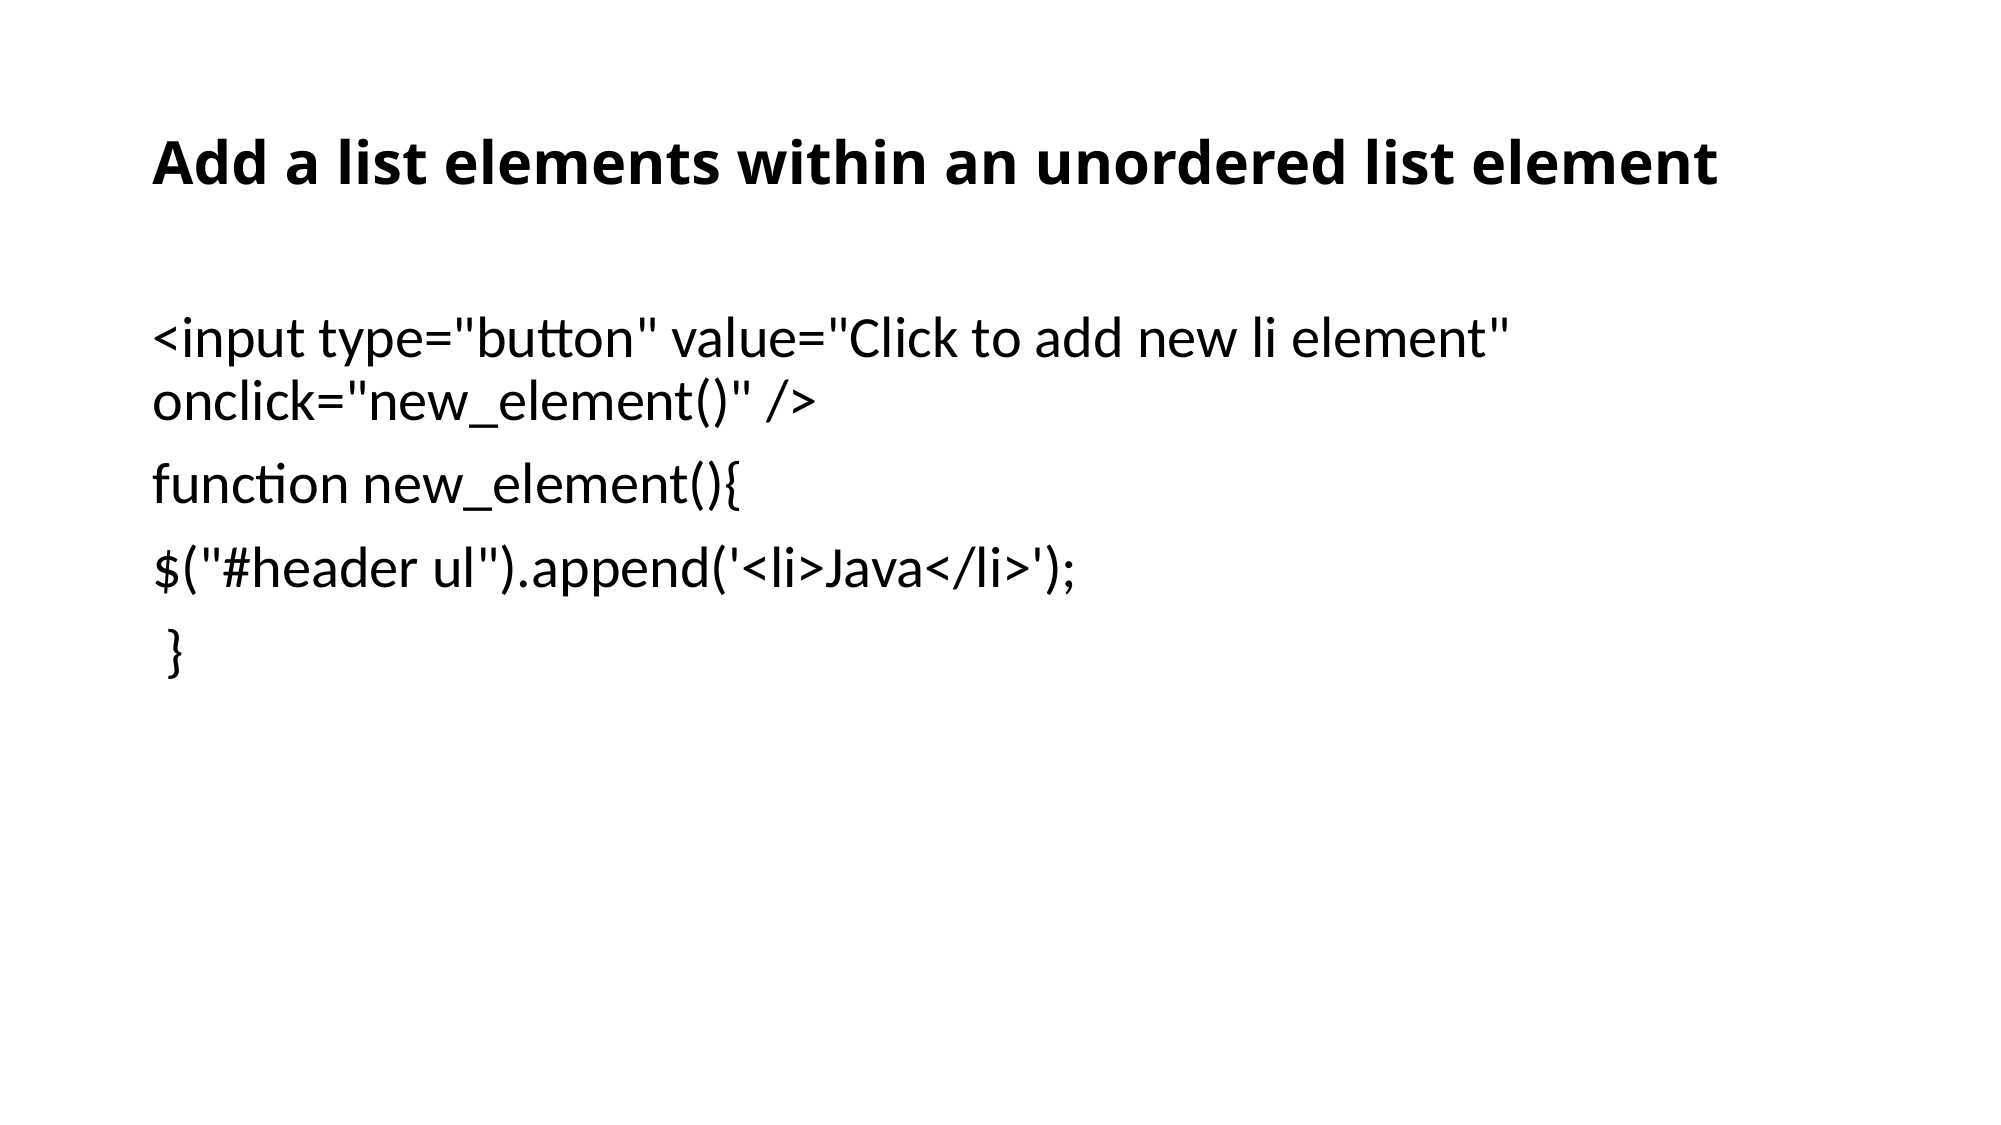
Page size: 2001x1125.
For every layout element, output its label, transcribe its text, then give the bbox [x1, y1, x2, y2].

list <input type="button" value="Click to add new li element" onclick="new_element()" /> function new_element(){ $("#header ul").append('<li>Java</li>'); } [137, 299, 1863, 1014]
title Add a list elements within an unordered list element [137, 59, 1863, 278]
